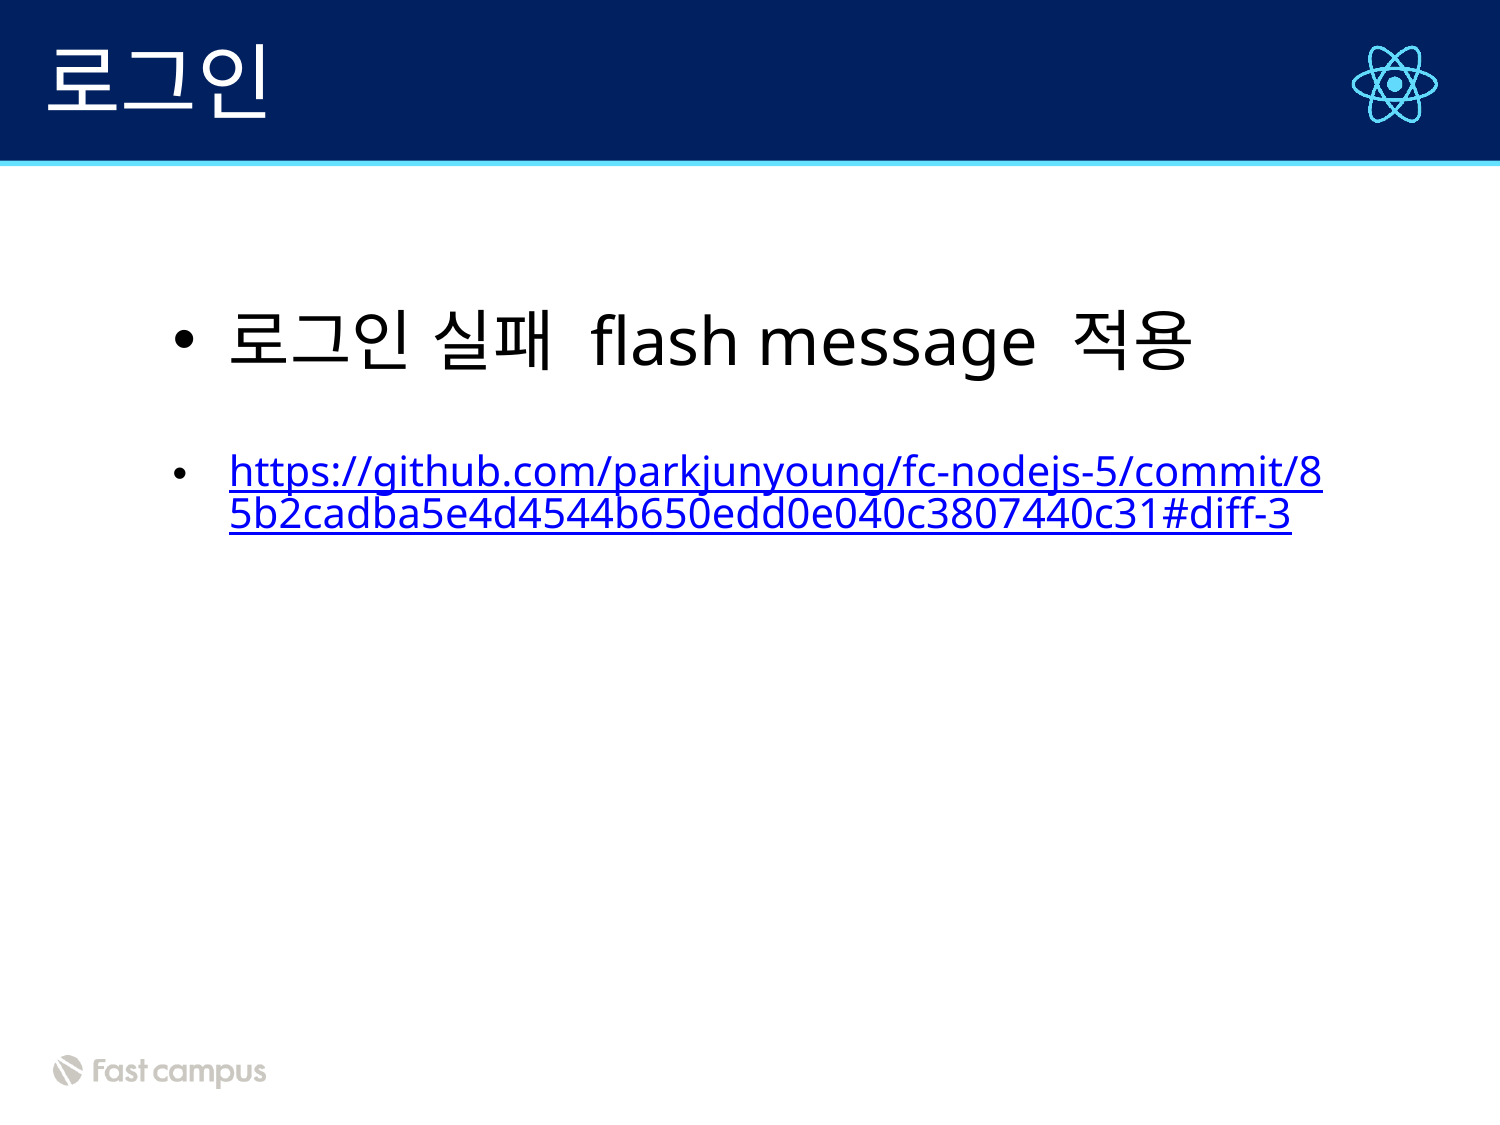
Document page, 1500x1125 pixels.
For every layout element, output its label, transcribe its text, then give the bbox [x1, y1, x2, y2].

title 로그인 [29, 0, 1380, 175]
picture [1380, 36, 1444, 135]
list 로그인 실패 flash message 적용 https://github.com/parkjunyoung/fc-nodejs-5/commit/85b2cadba5e4d4544b650edd0e040c3807440c31#diff-3 [157, 290, 1343, 953]
